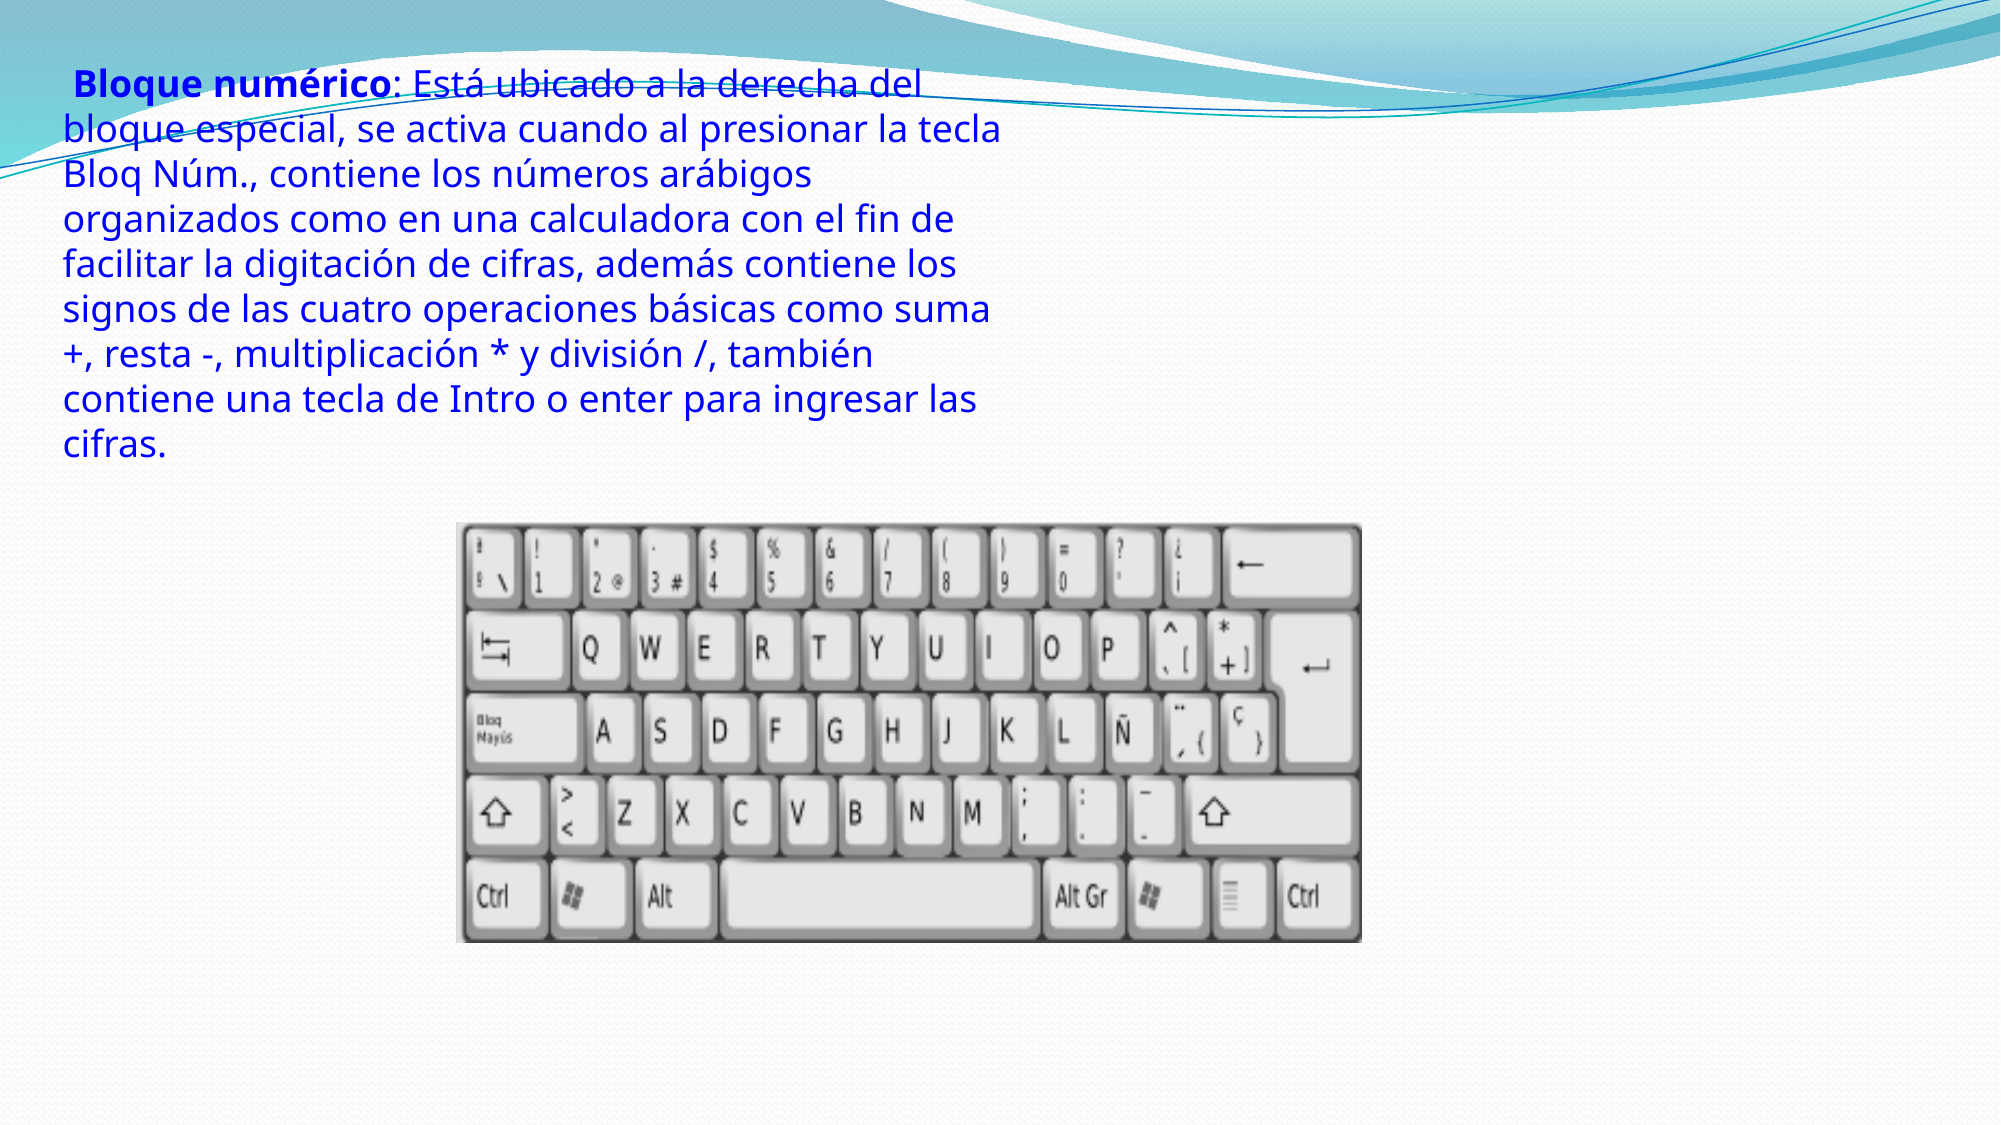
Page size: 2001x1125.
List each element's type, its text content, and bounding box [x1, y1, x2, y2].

picture [456, 522, 1362, 944]
text_box Bloque numérico: Está ubicado a la derecha del bloque especial, se activa cuando al presionar la tecla Bloq Núm., contiene los números arábigos organizados como en una calculadora con el fin de facilitar la digitación de cifras, además contiene los signos de las cuatro operaciones básicas como suma +, resta -, multiplicación * y división /, también contiene una tecla de Intro o enter para ingresar las cifras. [47, 53, 1048, 518]
